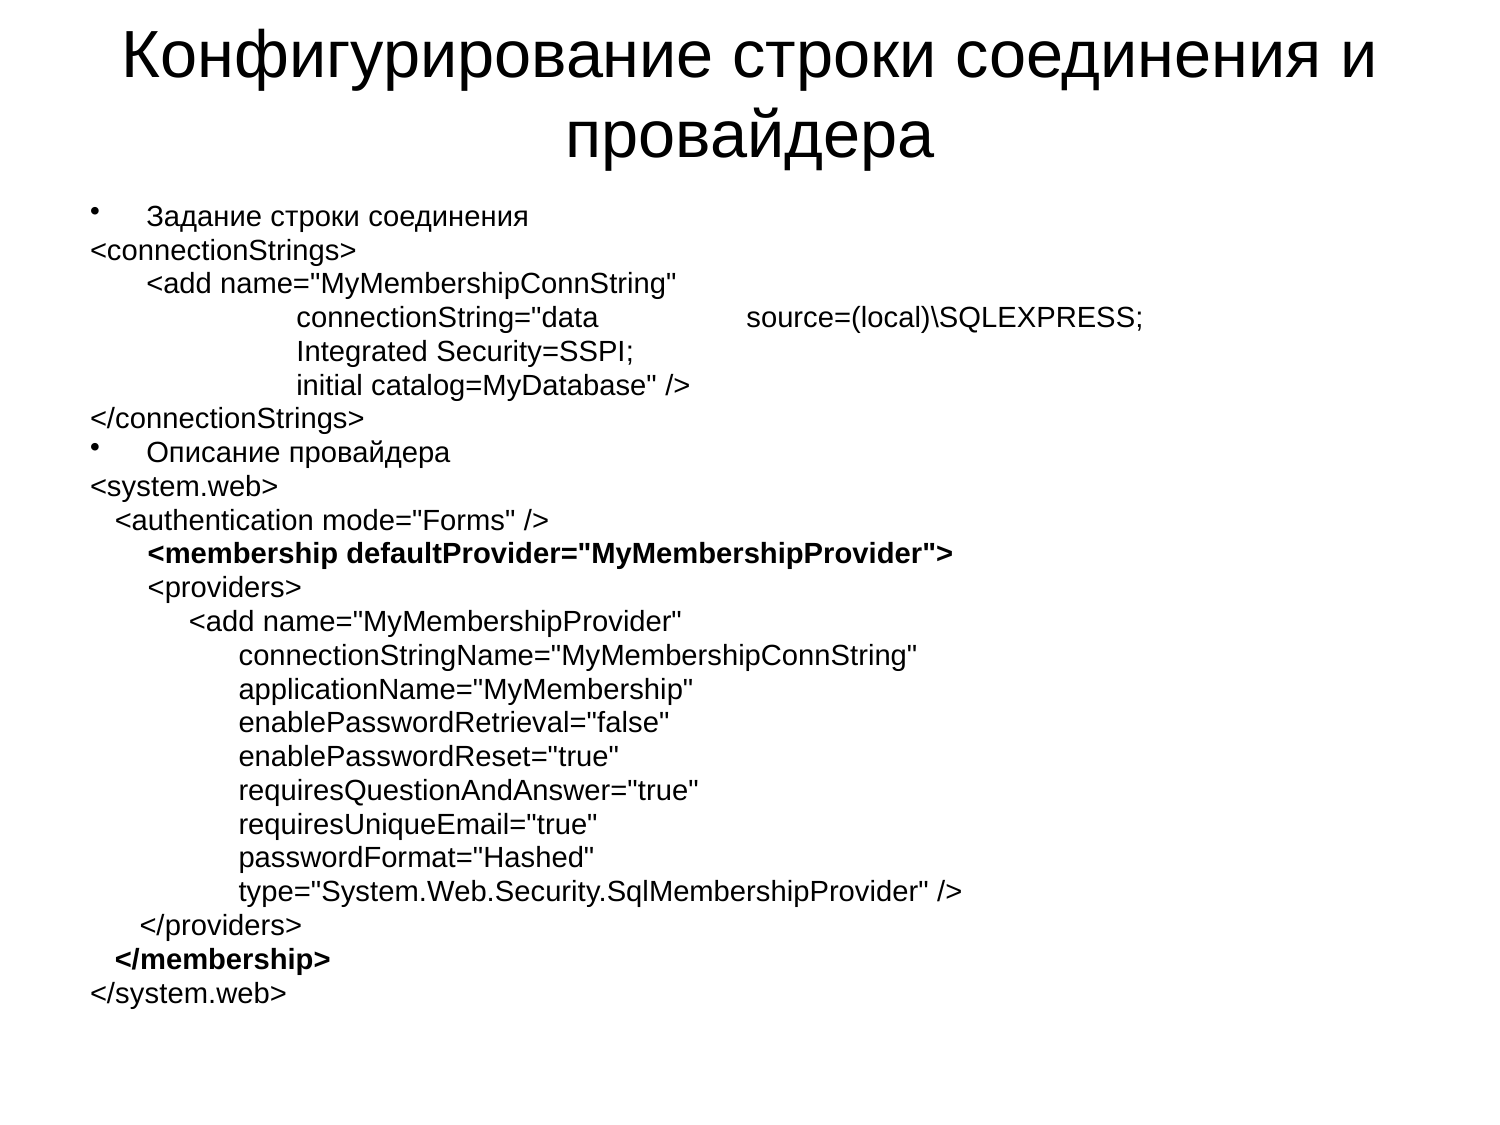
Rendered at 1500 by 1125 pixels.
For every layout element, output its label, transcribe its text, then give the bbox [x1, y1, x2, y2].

list Задание строки соединения <connectionStrings> <add name="MyMembershipConnString" connectionString="data source=(local)\SQLEXPRESS; Integrated Security=SSPI; initial catalog=MyDatabase" /> </connectionStrings> Описание провайдера <system.web> <authentication mode="Forms" /> <membership defaultProvider="MyMembershipProvider"> <providers> <add name="MyMembershipProvider" connectionStringName="MyMembershipConnString" applicationName="MyMembership" enablePasswordRetrieval="false" enablePasswordReset="true" requiresQuestionAndAnswer="true" requiresUniqueEmail="true" passwordFormat="Hashed" type="System.Web.Security.SqlMembershipProvider" /> </providers> </membership> </system.web> [74, 196, 1426, 1083]
title Конфигурирование строки соединения и провайдера [74, 44, 1426, 138]
